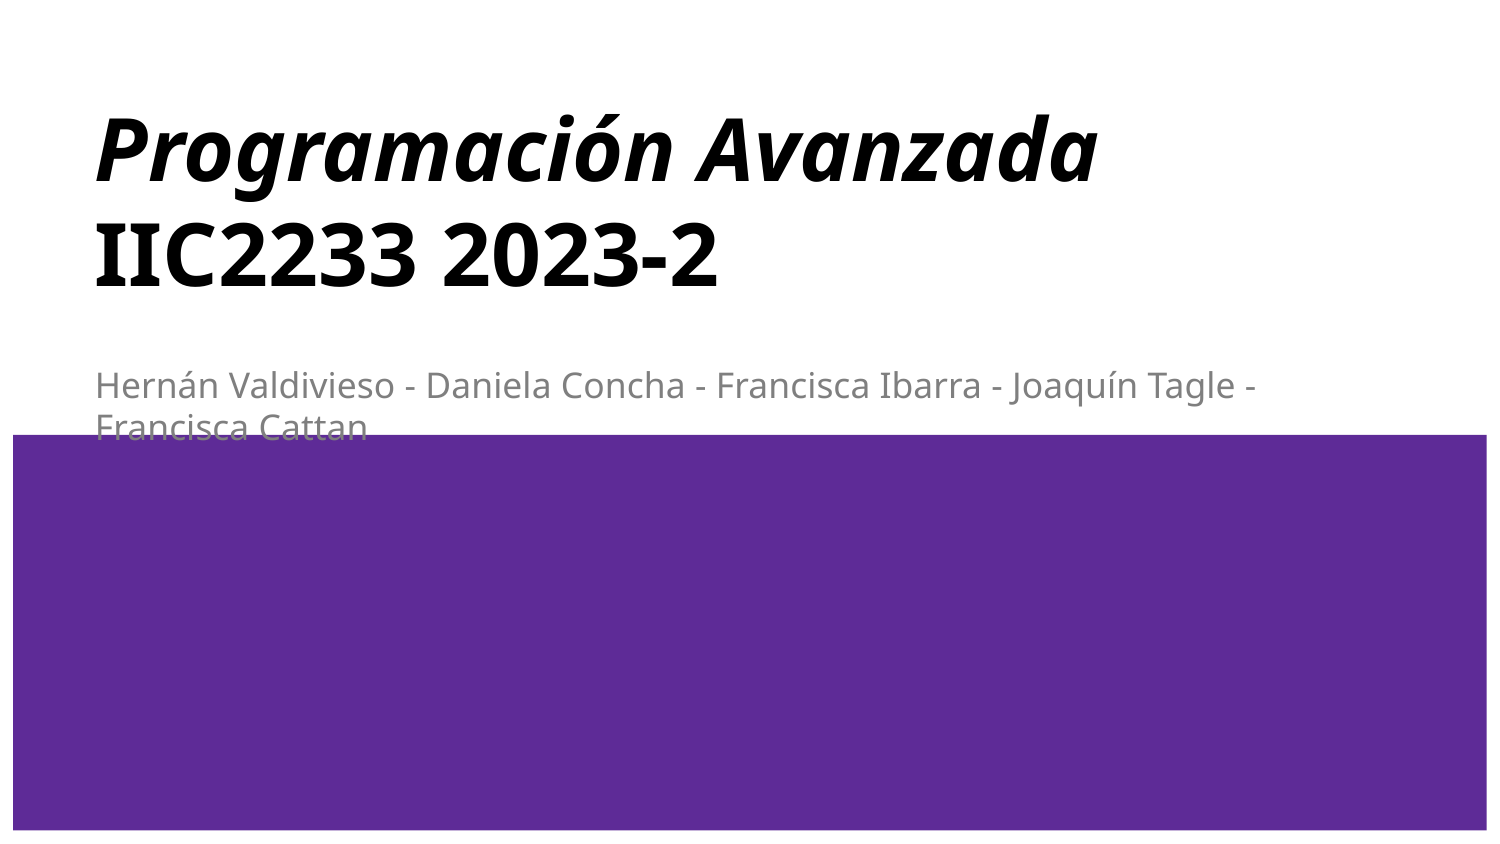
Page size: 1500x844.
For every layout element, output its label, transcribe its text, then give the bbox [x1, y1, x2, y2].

text_box Programación Avanzada IIC2233 2023-2 [79, 77, 1423, 319]
text_box Hernán Valdivieso - Daniela Concha - Francisca Ibarra - Joaquín Tagle - Francisca Cattan [79, 347, 1423, 422]
